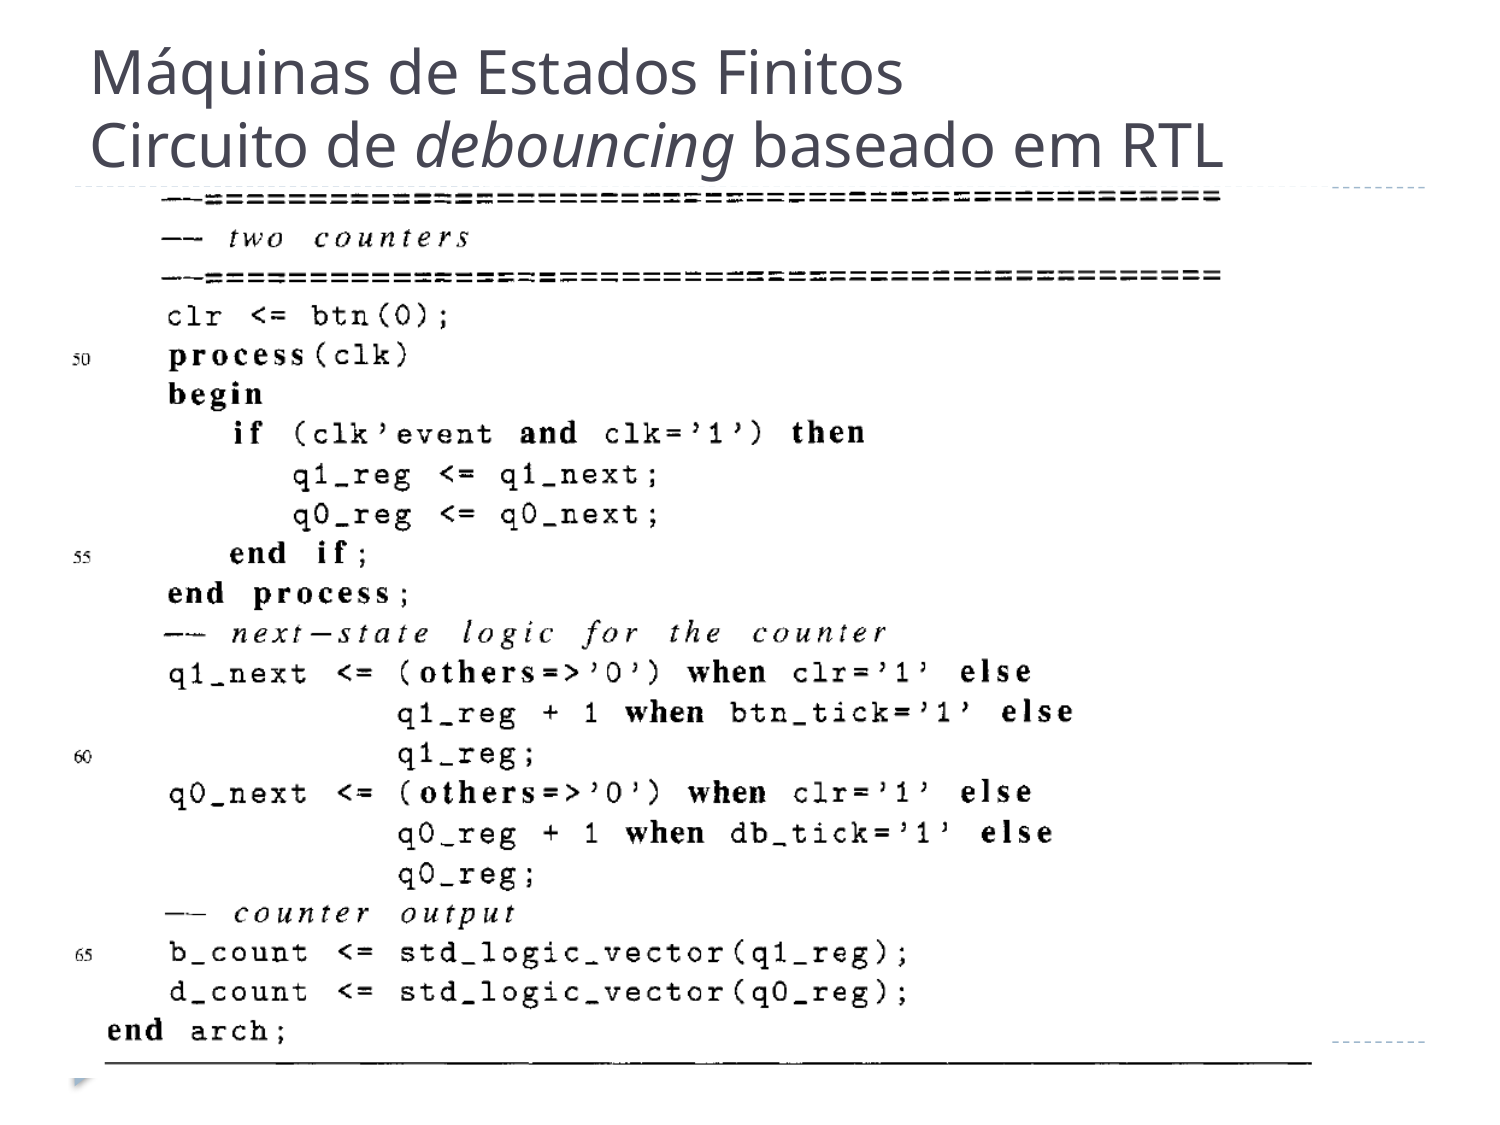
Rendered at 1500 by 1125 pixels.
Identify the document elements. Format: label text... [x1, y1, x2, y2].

title Máquinas de Estados Finitos Circuito de debouncing baseado em RTL [75, 24, 1425, 188]
picture [34, 187, 1331, 1078]
